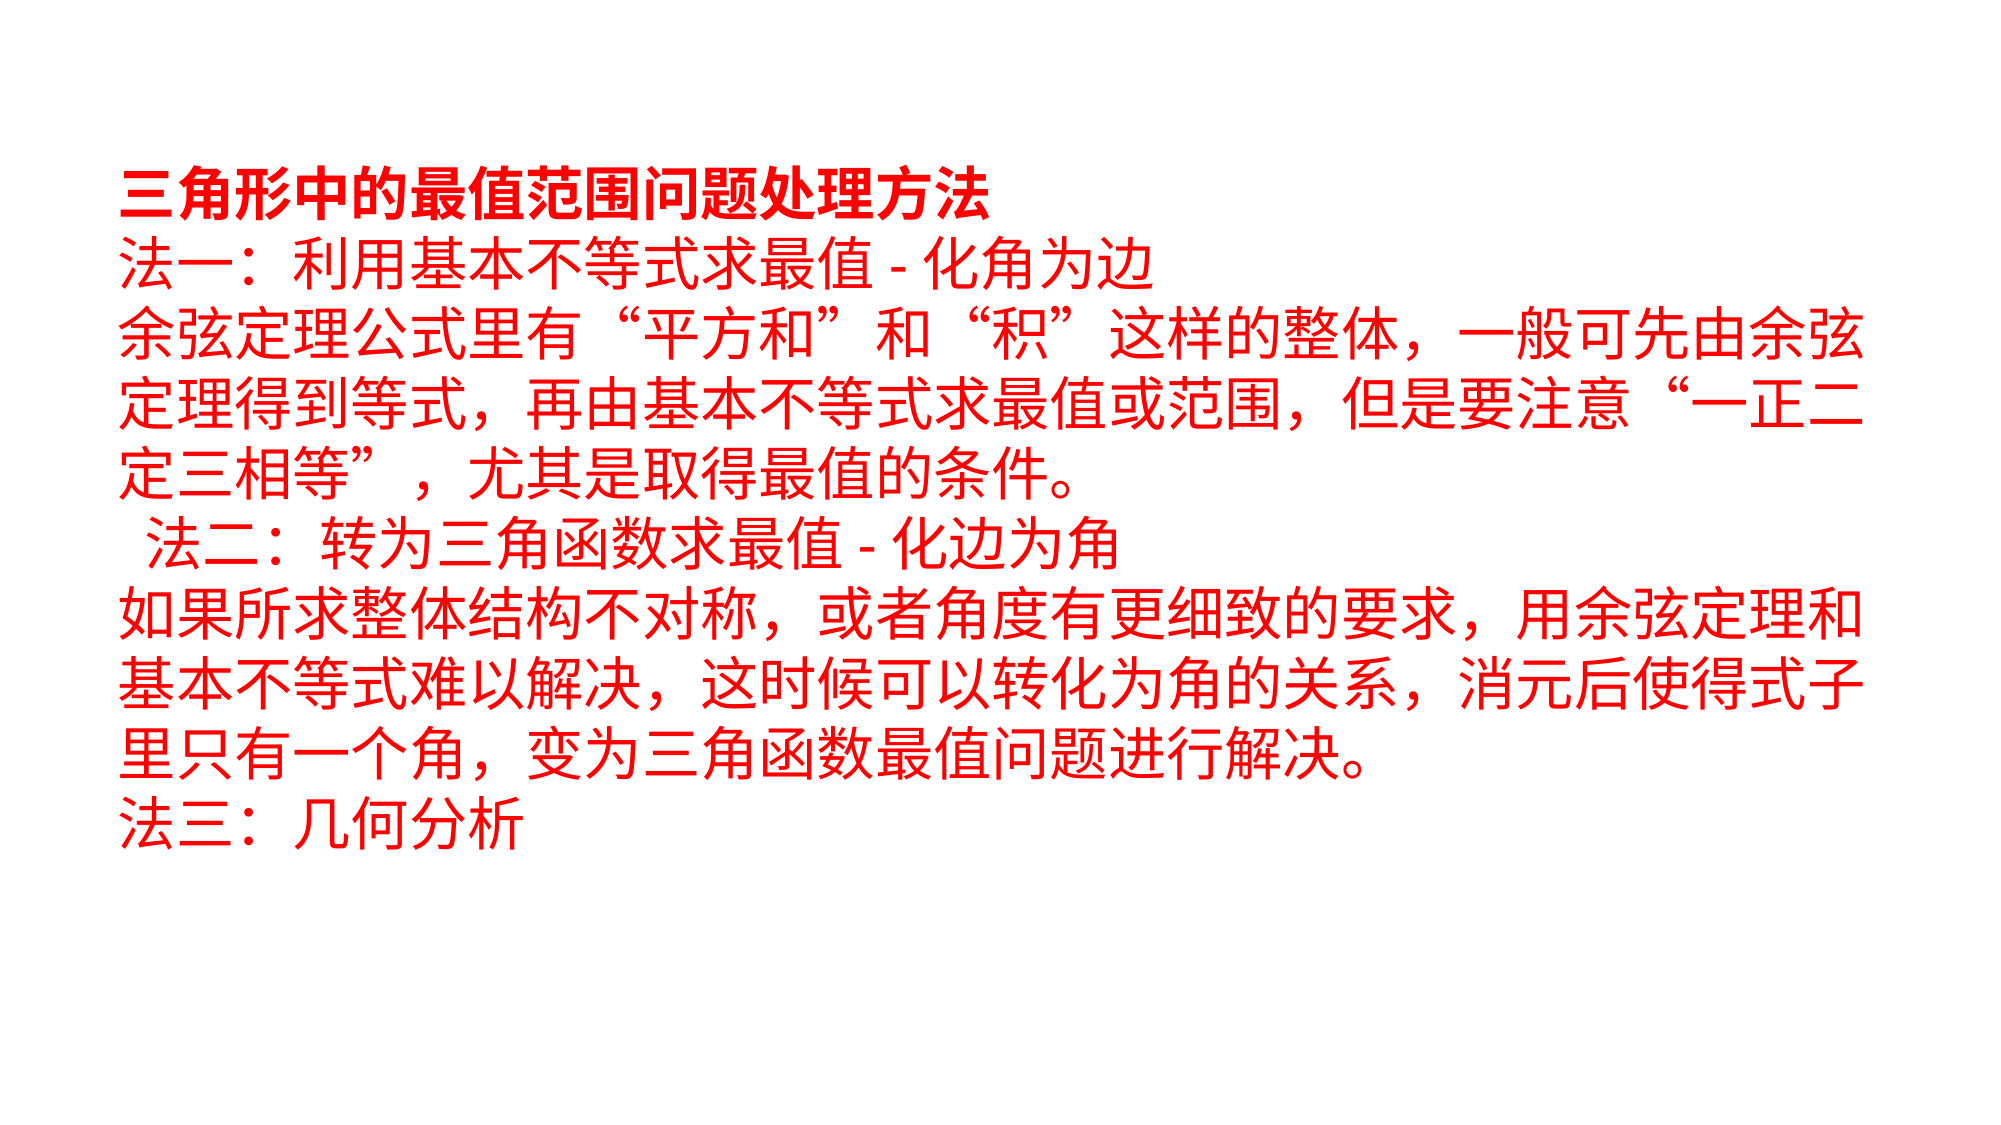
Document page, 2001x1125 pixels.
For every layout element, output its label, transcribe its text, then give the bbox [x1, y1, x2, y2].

text_box 三角形中的最值范围问题处理方法 法一：利用基本不等式求最值-化角为边 余弦定理公式里有“平方和”和“积”这样的整体，一般可先由余弦定理得到等式，再由基本不等式求最值或范围，但是要注意“一正二定三相等”，尤其是取得最值的条件。 法二：转为三角函数求最值-化边为角 如果所求整体结构不对称，或者角度有更细致的要求，用余弦定理和基本不等式难以解决，这时候可以转化为角的关系，消元后使得式子里只有一个角，变为三角函数最值问题进行解决。 法三：几何分析 [103, 149, 1925, 865]
